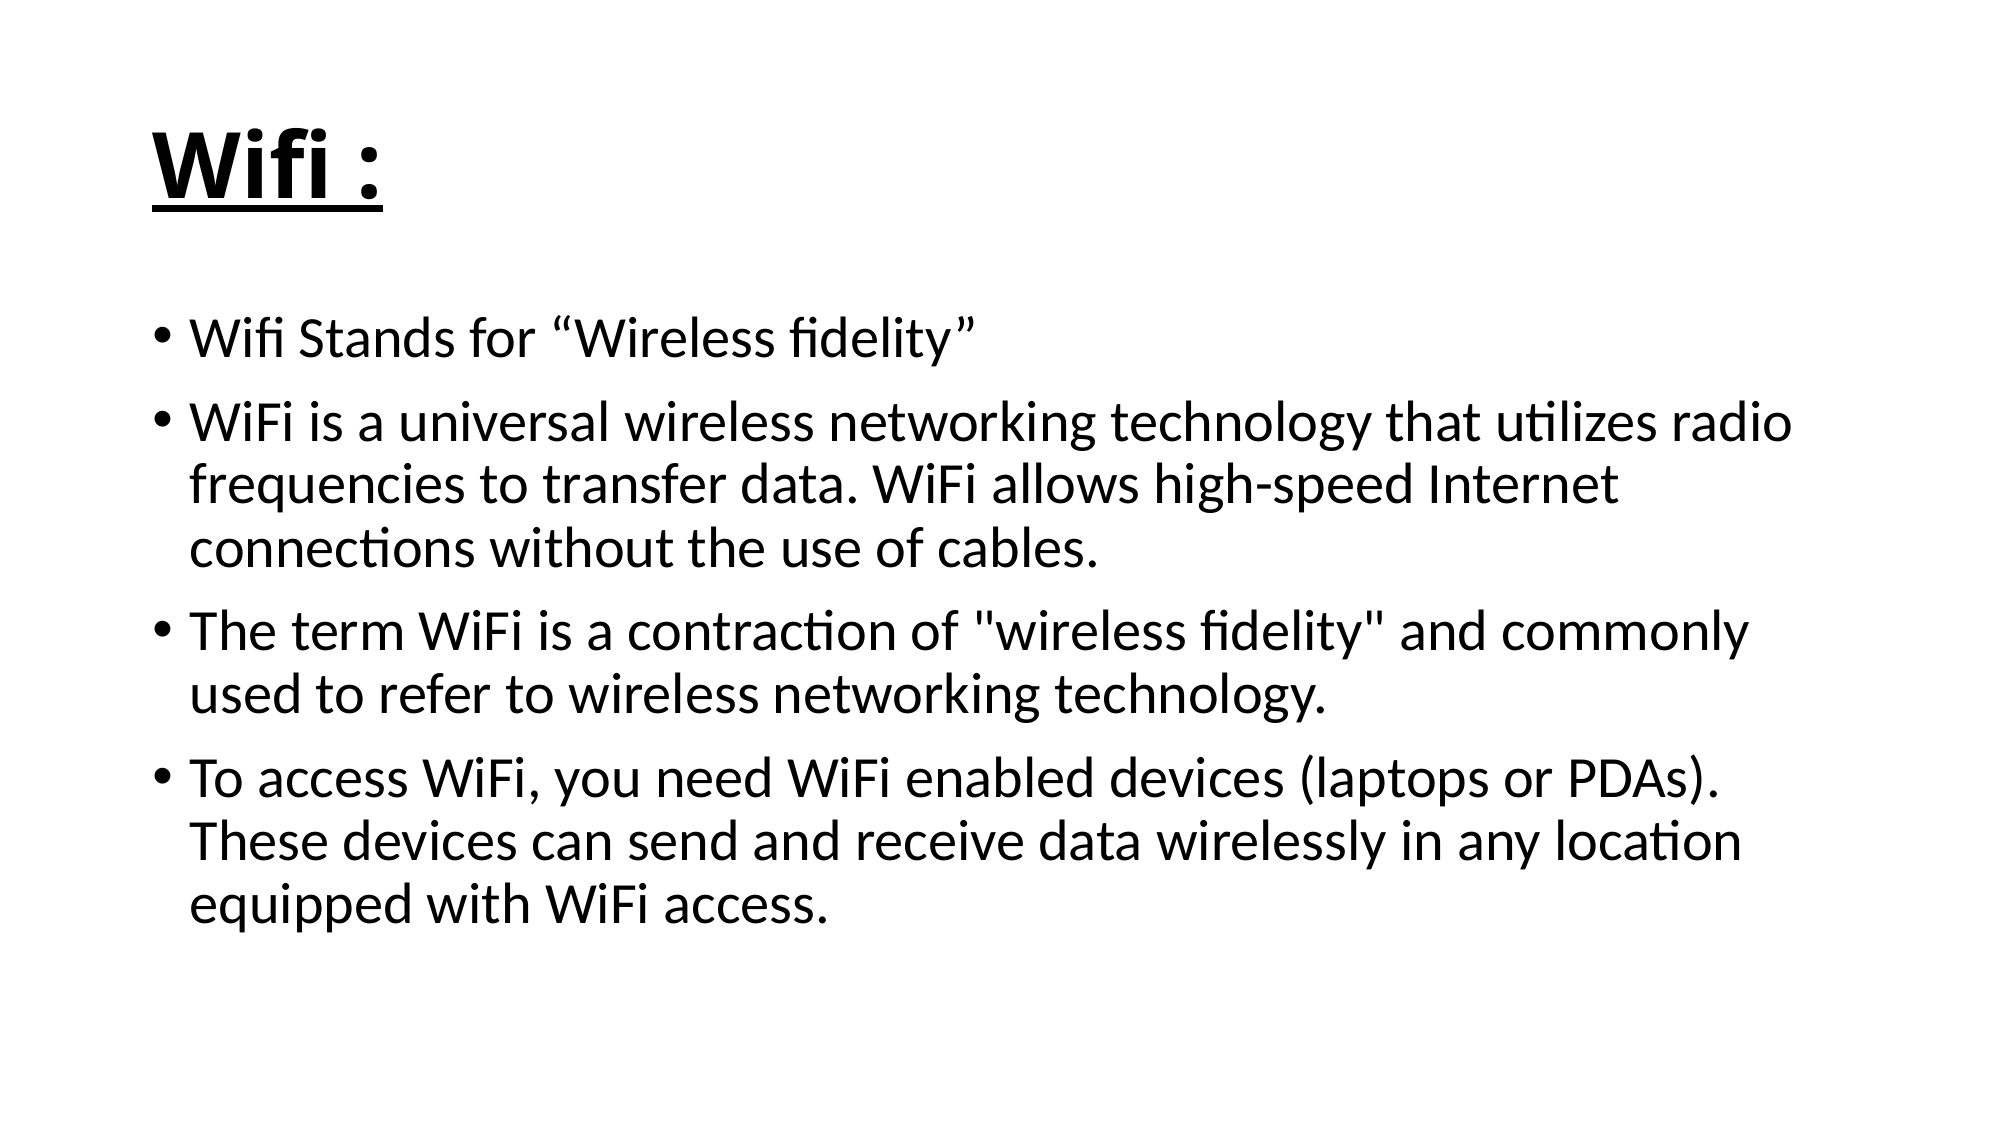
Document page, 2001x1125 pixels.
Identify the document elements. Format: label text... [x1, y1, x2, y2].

title Wifi : [137, 59, 1863, 278]
list Wifi Stands for “Wireless fidelity” WiFi is a universal wireless networking technology that utilizes radio frequencies to transfer data. WiFi allows high-speed Internet connections without the use of cables. The term WiFi is a contraction of "wireless fidelity" and commonly used to refer to wireless networking technology. To access WiFi, you need WiFi enabled devices (laptops or PDAs). These devices can send and receive data wirelessly in any location equipped with WiFi access. [137, 299, 1863, 1014]
